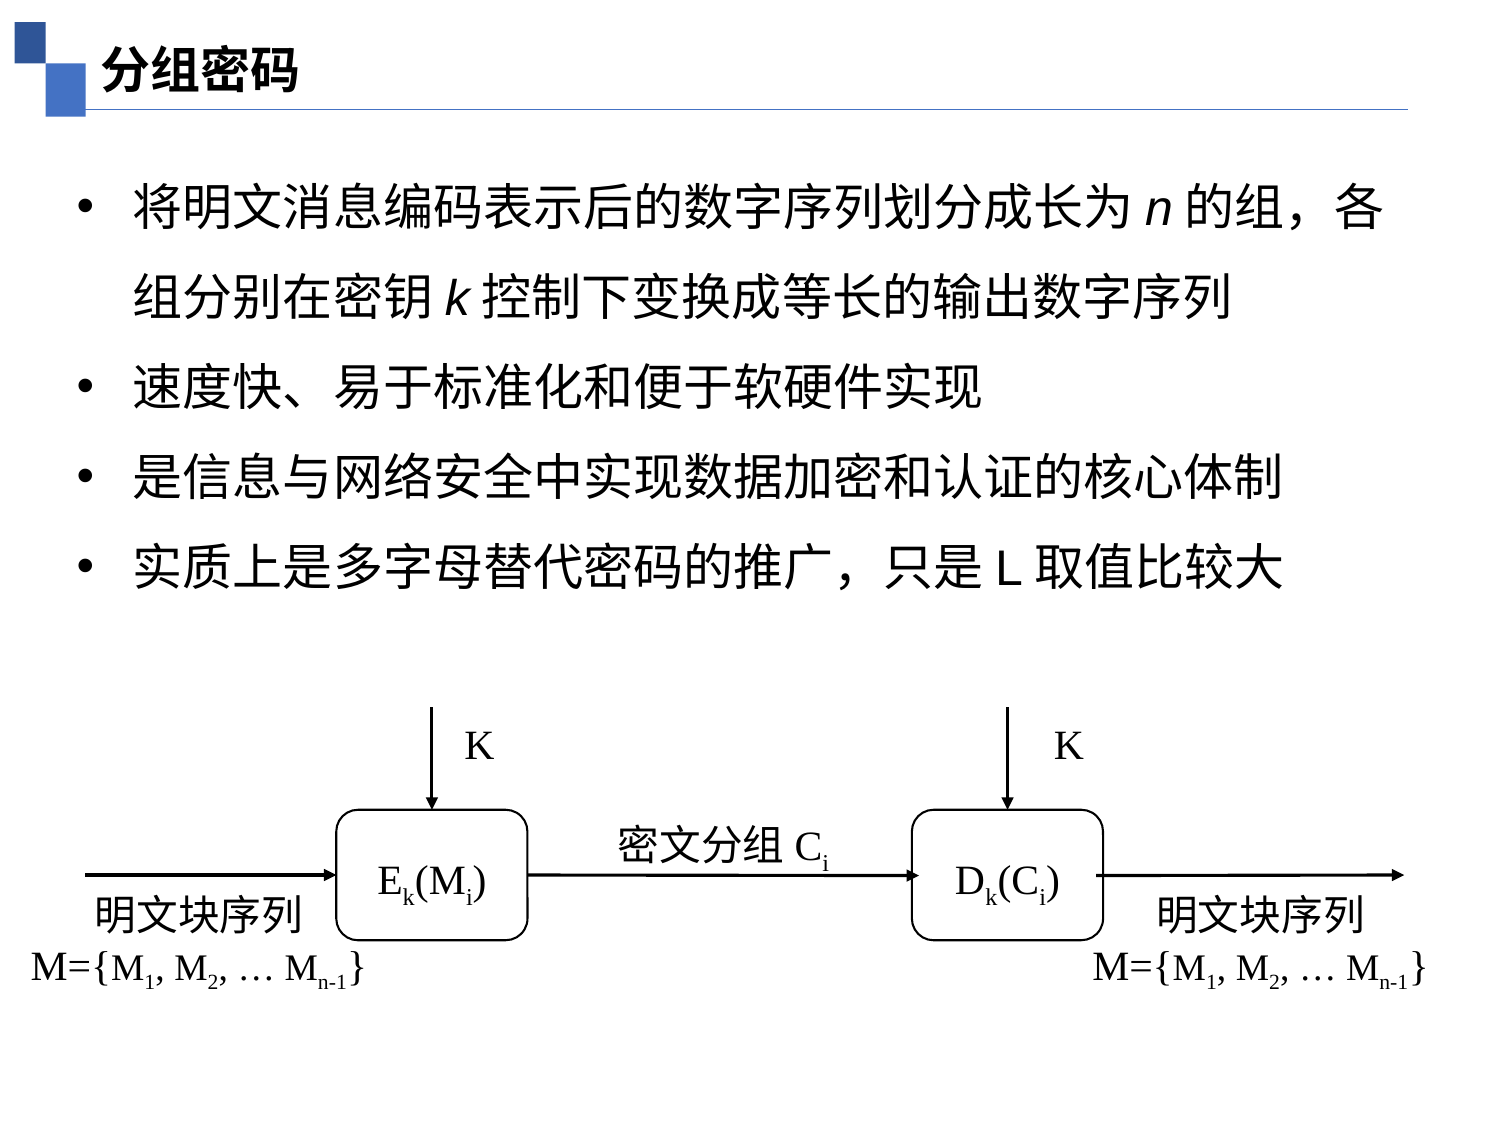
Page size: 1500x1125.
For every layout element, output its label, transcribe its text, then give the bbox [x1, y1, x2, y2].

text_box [0, 707, 1500, 988]
text_box 分组密码 [85, 31, 1415, 107]
text_box 将明文消息编码表示后的数字序列划分成长为n的组，各组分别在密钥k控制下变换成等长的输出数字序列 速度快、易于标准化和便于软硬件实现 是信息与网络安全中实现数据加密和认证的核心体制 实质上是多字母替代密码的推广，只是L取值比较大 [61, 137, 1426, 707]
